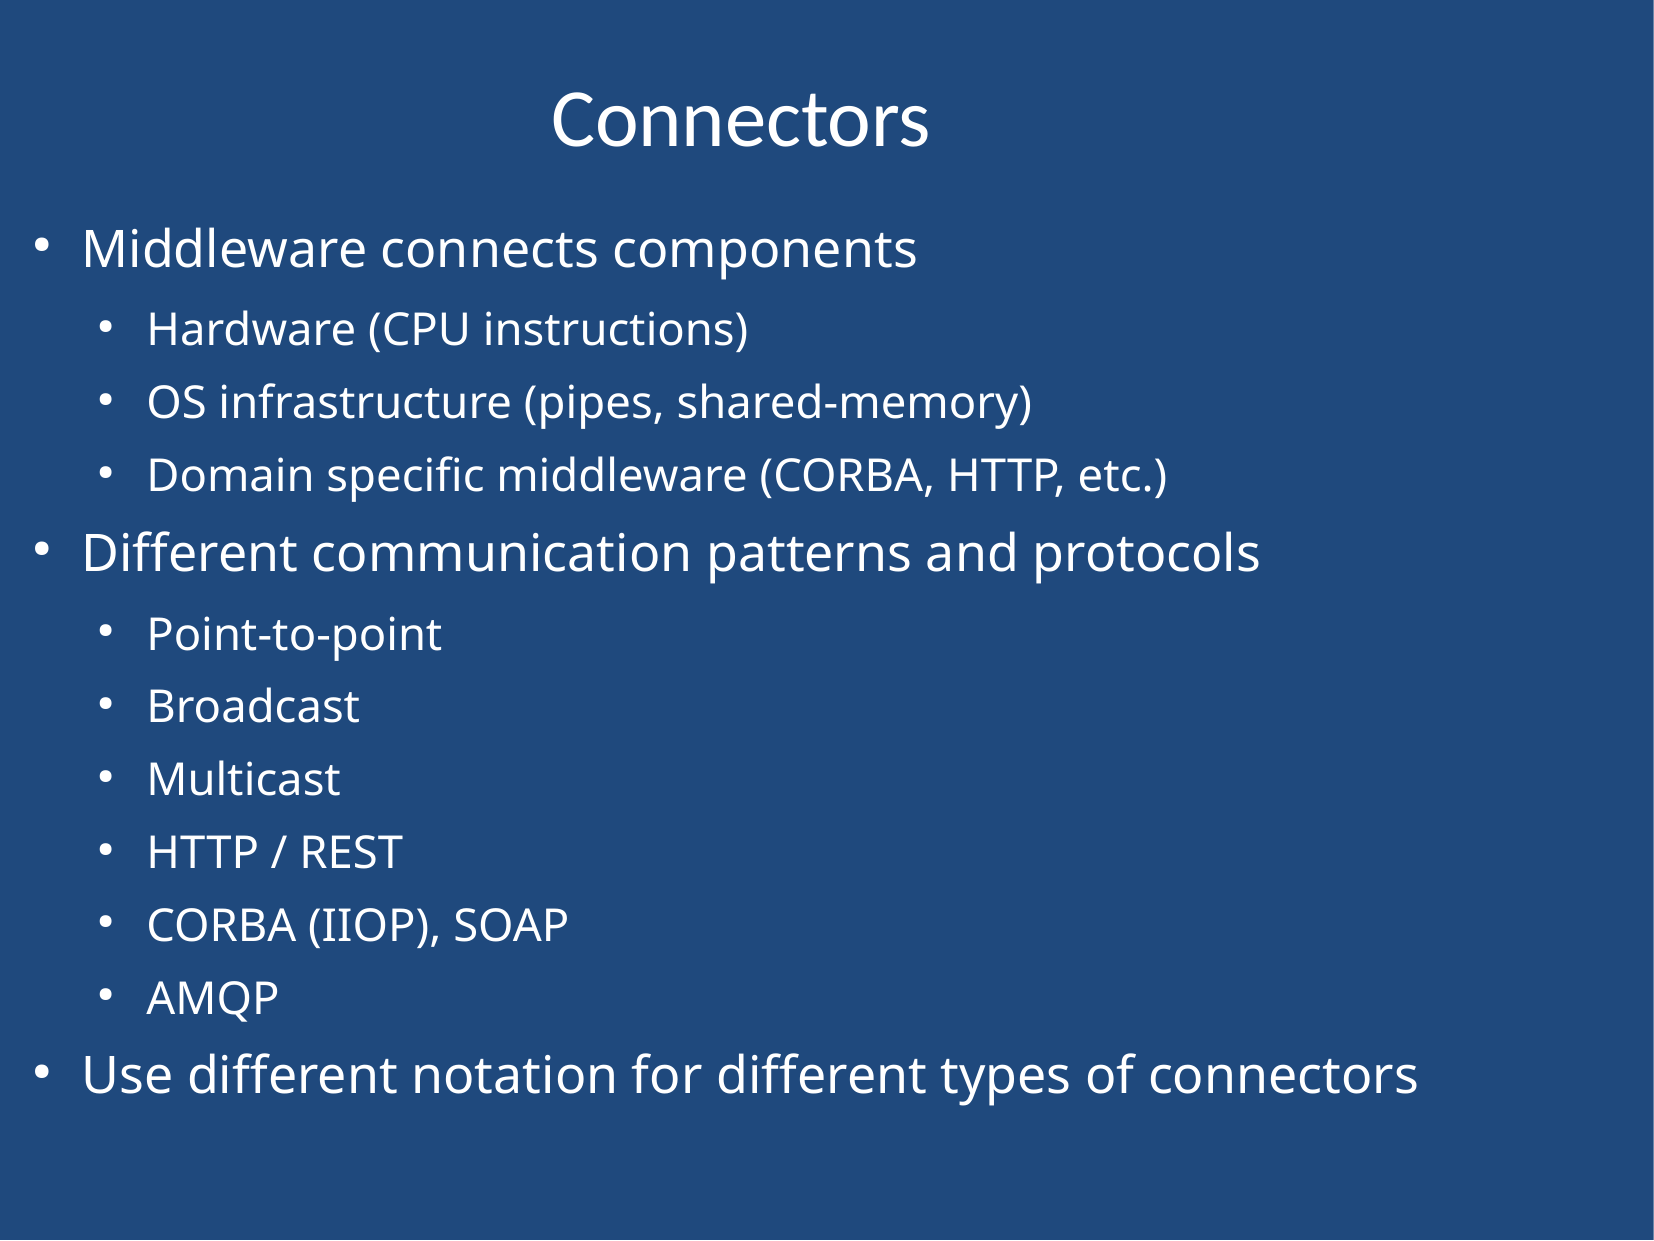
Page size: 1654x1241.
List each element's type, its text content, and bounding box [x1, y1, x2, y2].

title Connectors [0, 55, 1483, 172]
list Middleware connects components Hardware (CPU instructions) OS infrastructure (pipes, shared-memory) Domain specific middleware (CORBA, HTTP, etc.) Different communication patterns and protocols Point-to-point Broadcast Multicast HTTP / REST CORBA (IIOP), SOAP AMQP Use different notation for different types of connectors [0, 206, 1489, 1123]
